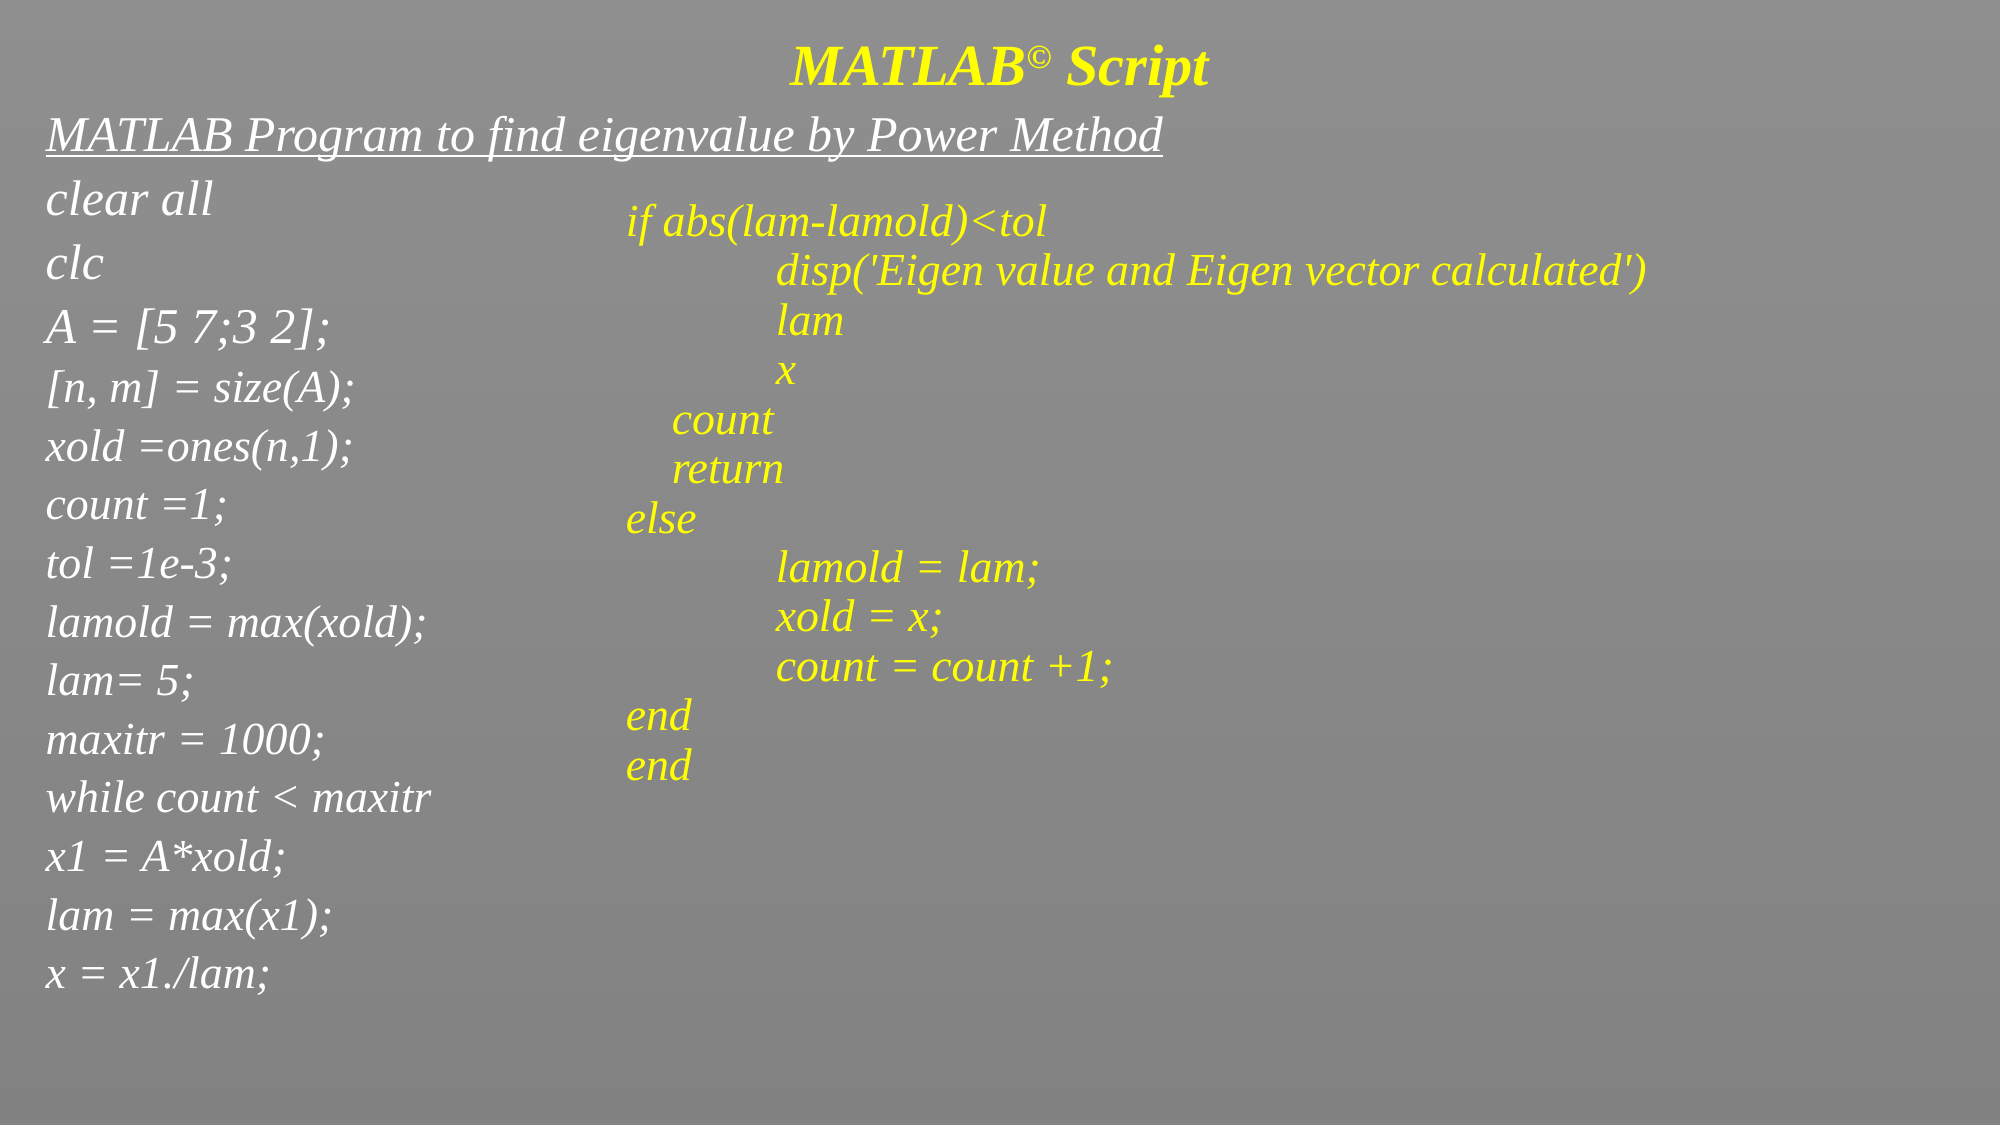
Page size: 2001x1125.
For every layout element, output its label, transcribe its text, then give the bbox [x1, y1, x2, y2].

title MATLAB© Script [324, 8, 1675, 116]
list MATLAB Program to find eigenvalue by Power Method clear all clc A = [5 7;3 2]; [n, m] = size(A); xold =ones(n,1); count =1; tol =1e-3; lamold = max(xold); lam= 5; maxitr = 1000; while count < maxitr x1 = A*xold; lam = max(x1); x = x1./lam; [30, 100, 1239, 1110]
text_box if abs(lam-lamold)<tol disp('Eigen value and Eigen vector calculated') lam x count return else lamold = lam; xold = x; count = count +1; end end [611, 189, 1845, 798]
